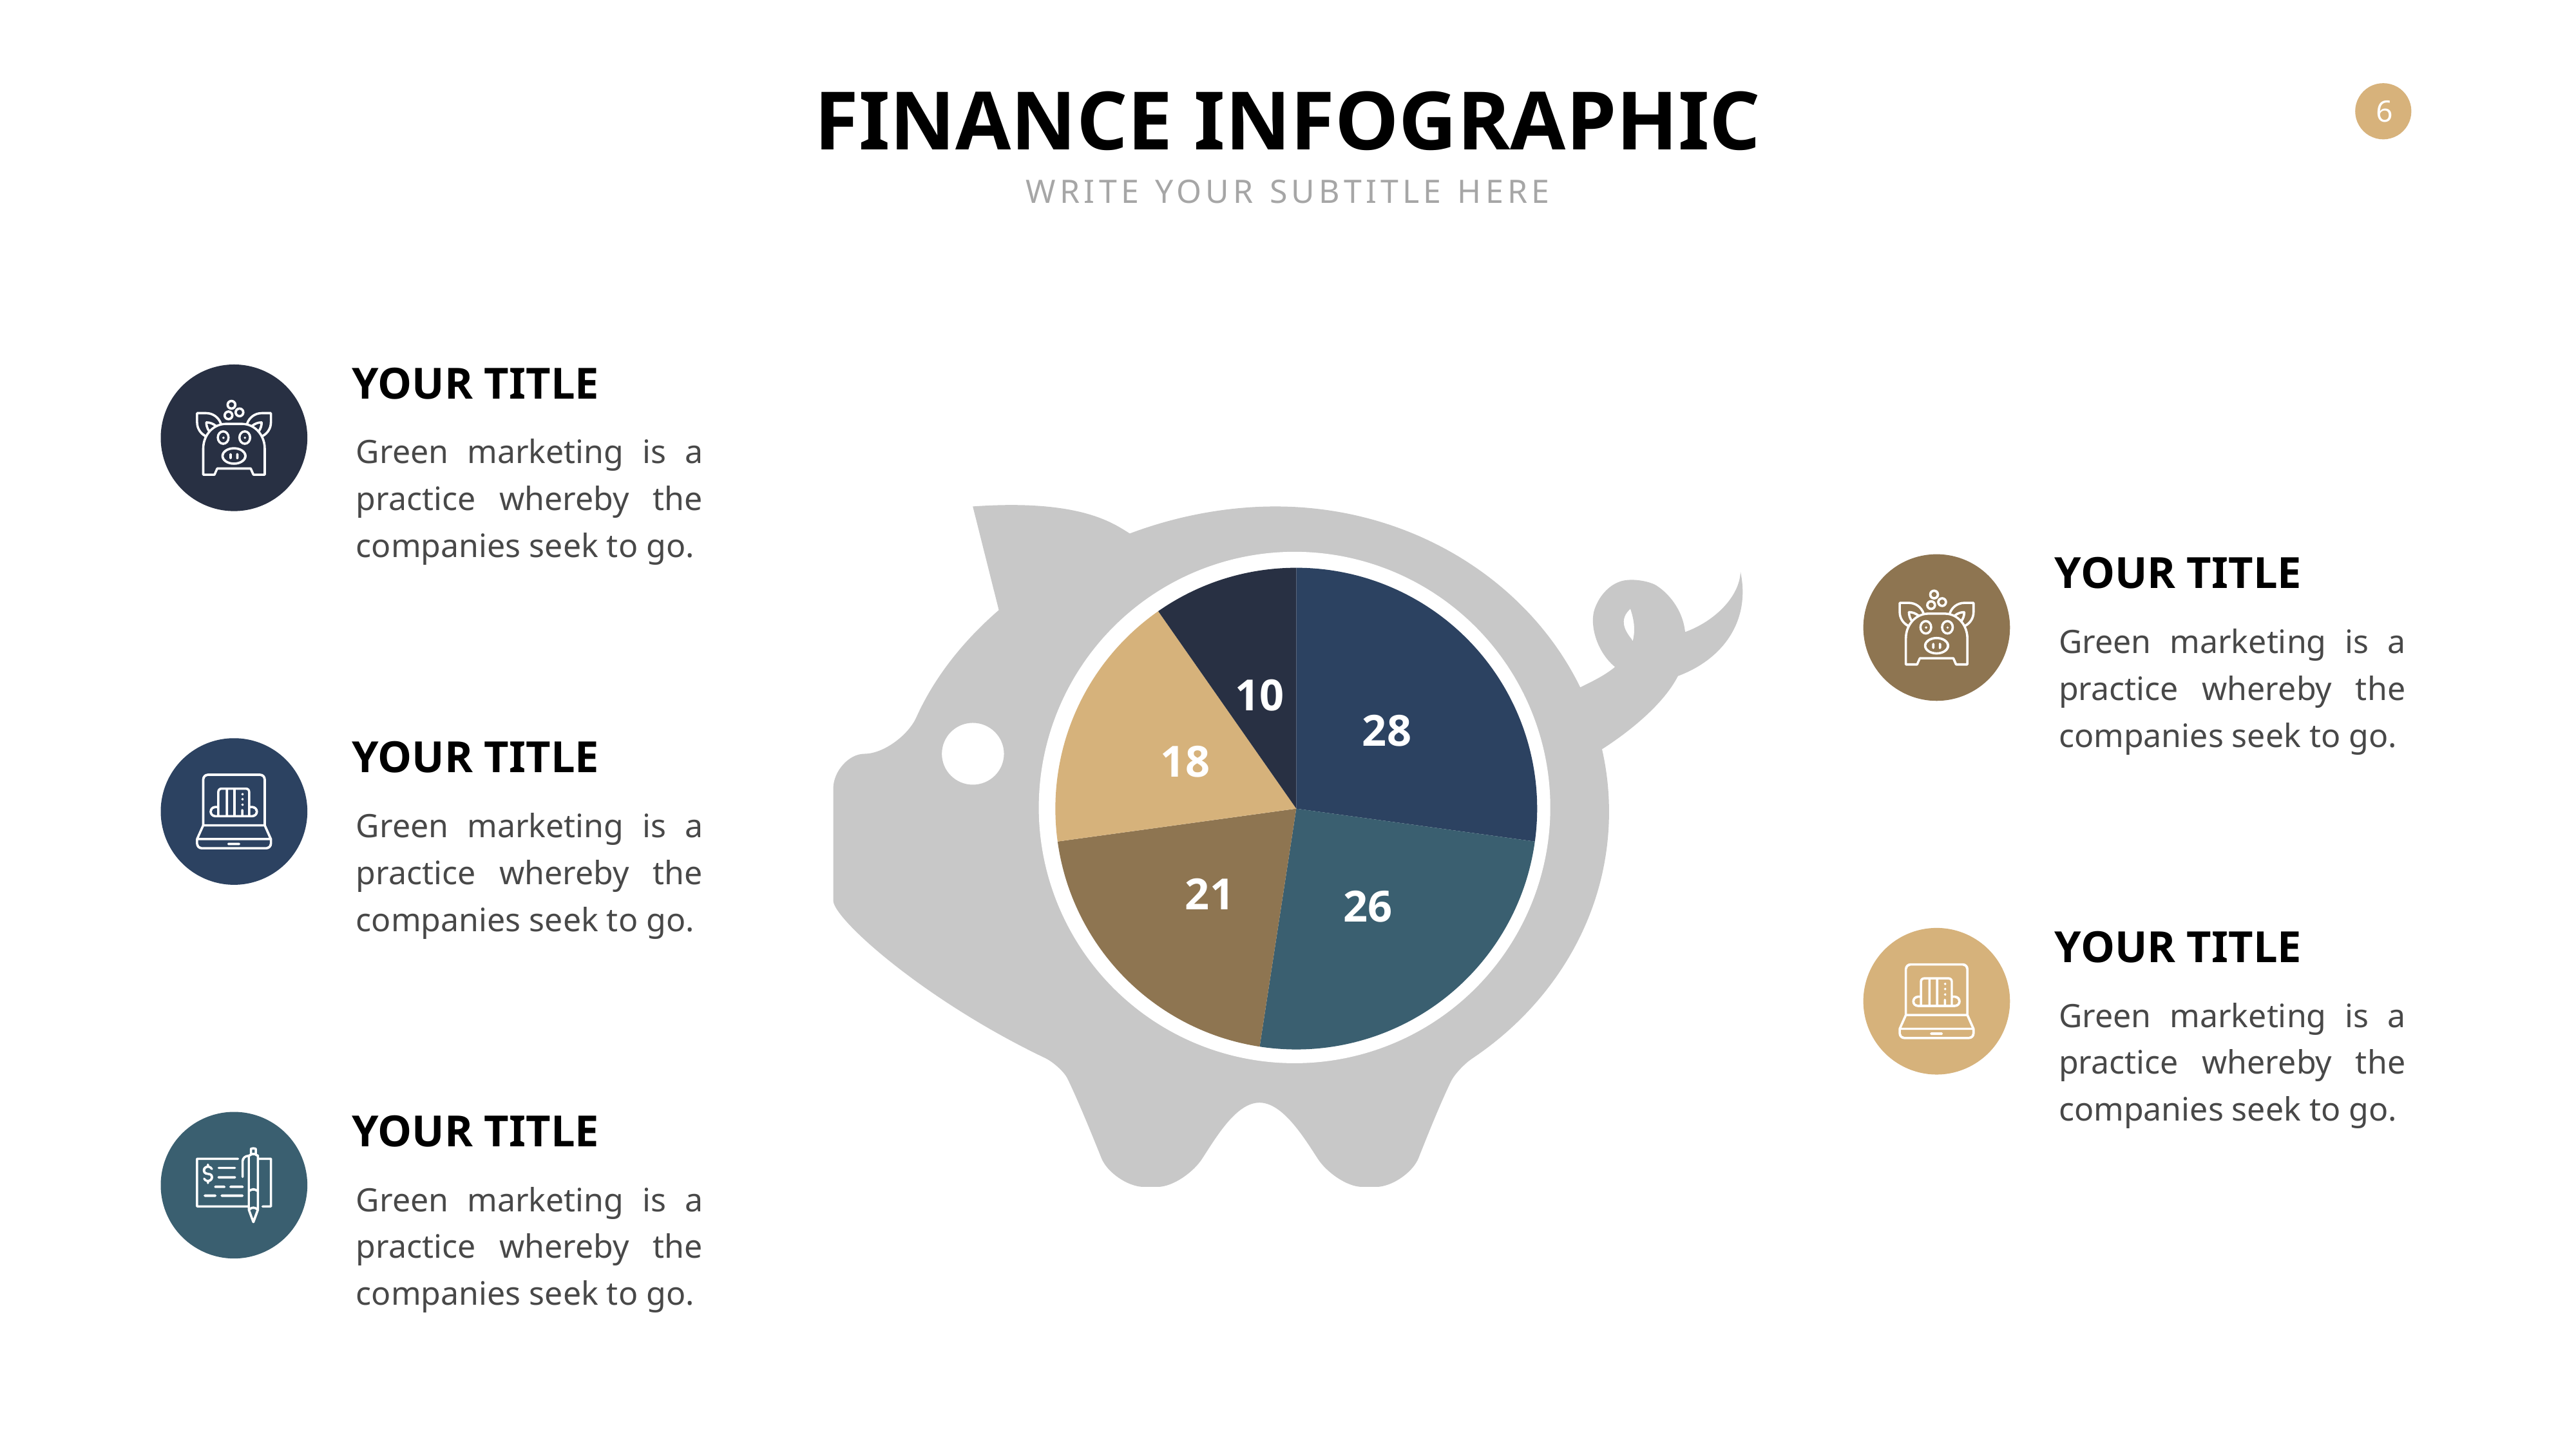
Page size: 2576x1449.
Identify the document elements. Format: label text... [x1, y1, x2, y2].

text_box [160, 363, 309, 512]
text_box Green marketing is a practice whereby the companies seek to go. [2049, 607, 2416, 759]
text_box Green marketing is a practice whereby the companies seek to go. [346, 418, 713, 569]
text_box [833, 505, 1743, 1187]
text_box [196, 412, 272, 476]
text_box FINANCE INFOGRAPHIC [805, 64, 1771, 171]
text_box [1926, 589, 1947, 611]
text_box YOUR TITLE [2045, 914, 2312, 976]
text_box YOUR TITLE [2045, 540, 2312, 602]
text_box [160, 1111, 309, 1260]
text_box Green marketing is a practice whereby the companies seek to go. [2049, 981, 2416, 1133]
text_box Green marketing is a practice whereby the companies seek to go. [346, 791, 713, 943]
text_box Green marketing is a practice whereby the companies seek to go. [346, 1166, 713, 1317]
text_box [223, 399, 245, 421]
text_box [1898, 601, 1975, 666]
text_box YOUR TITLE [342, 724, 609, 786]
text_box [1862, 927, 2011, 1075]
text_box WRITE YOUR SUBTITLE HERE [1016, 166, 1560, 215]
text_box YOUR TITLE [342, 351, 609, 412]
text_box [160, 737, 309, 886]
text_box [196, 1147, 272, 1224]
text_box [1898, 963, 1975, 1039]
text_box YOUR TITLE [342, 1099, 609, 1160]
text_box [196, 773, 272, 849]
text_box [1862, 553, 2011, 702]
